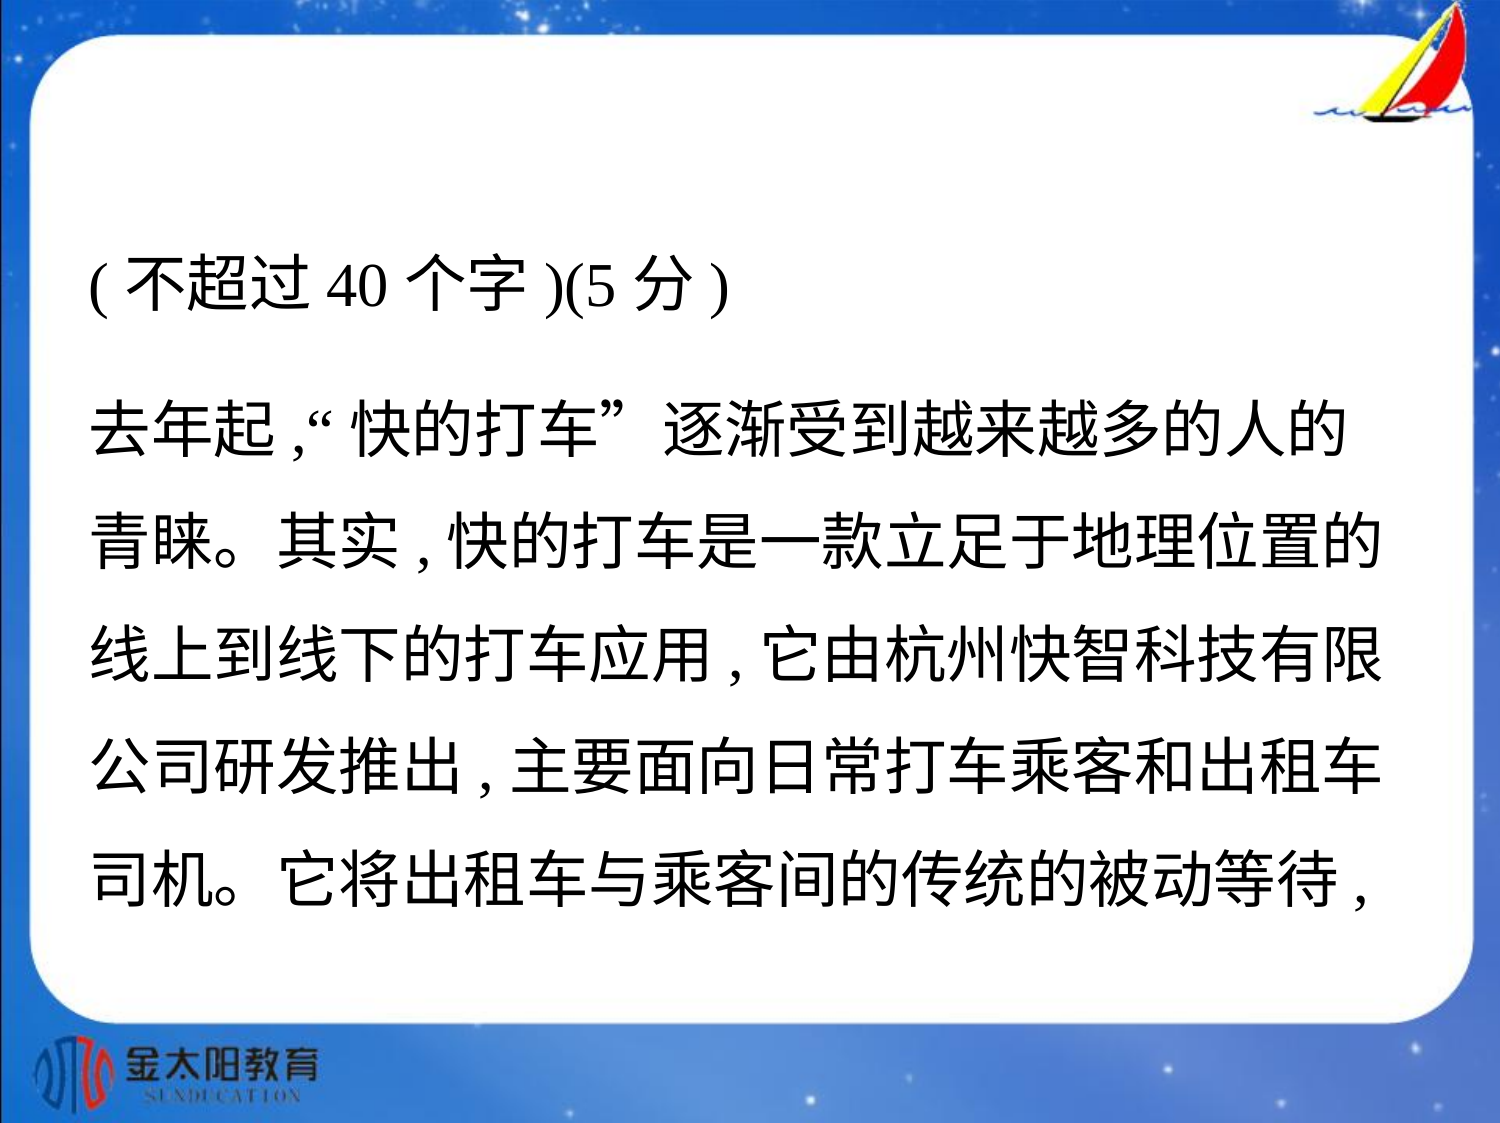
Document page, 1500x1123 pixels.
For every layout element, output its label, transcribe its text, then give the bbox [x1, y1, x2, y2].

text_box (不超过40个字)(5分) [88, 206, 1453, 320]
picture [0, 0, 1500, 1123]
text_box 去年起,“快的打车”逐渐受到越来越多的人的 青睐。其实,快的打车是一款立足于地理位置的 线上到线下的打车应用,它由杭州快智科技有限 公司研发推出,主要面向日常打车乘客和出租车 司机。它将出租车与乘客间的传统的被动等待, [88, 351, 1453, 916]
